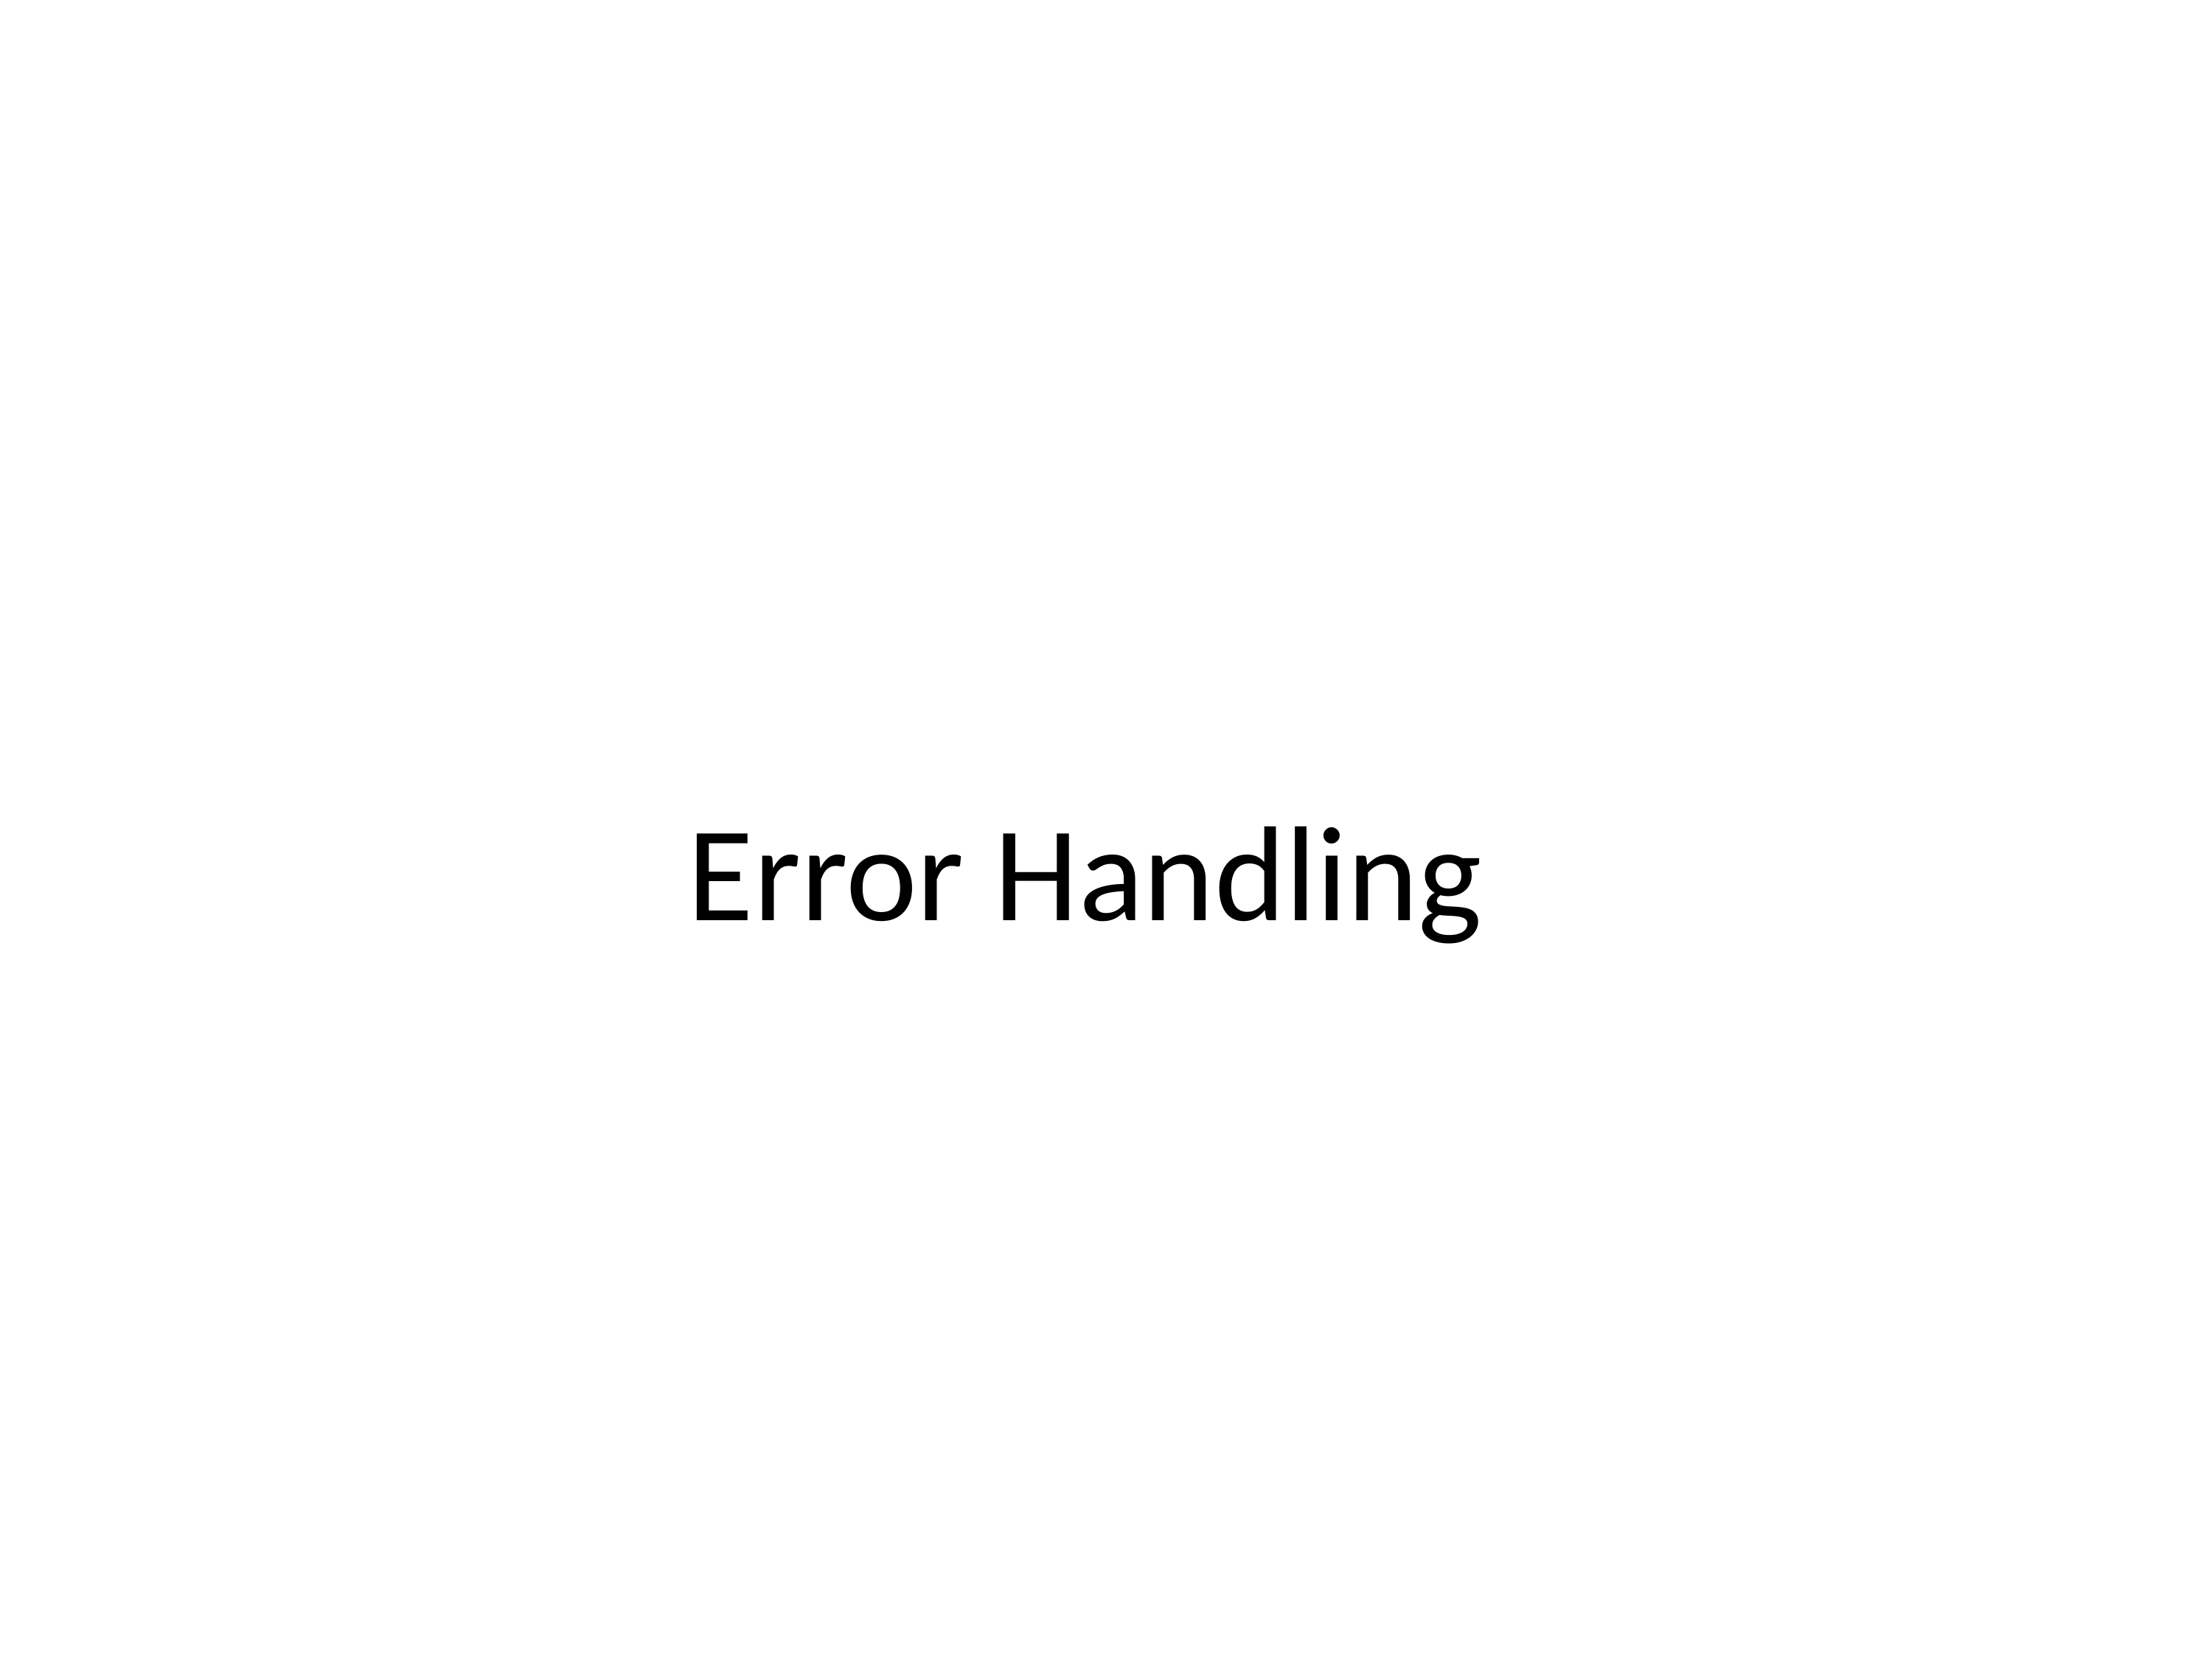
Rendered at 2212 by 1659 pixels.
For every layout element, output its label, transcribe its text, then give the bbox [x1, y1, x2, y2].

text_box Error Handling [147, 626, 2065, 1106]
